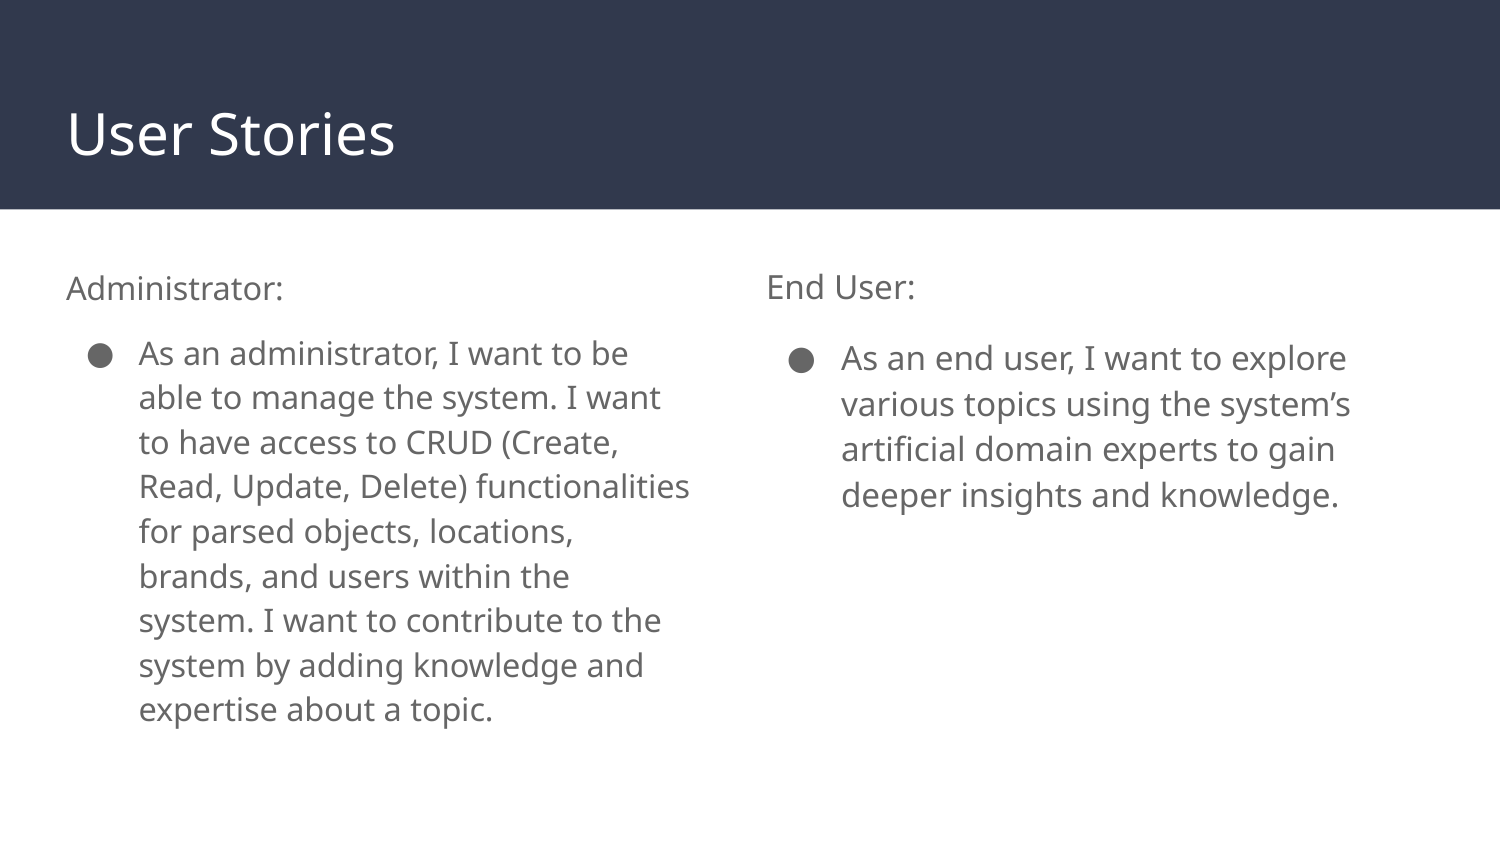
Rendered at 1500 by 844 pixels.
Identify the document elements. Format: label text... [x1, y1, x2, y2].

text_box End User: As an end user, I want to explore various topics using the system’s artificial domain experts to gain deeper insights and knowledge. [751, 245, 1449, 747]
list Administrator: As an administrator, I want to be able to manage the system. I want to have access to CRUD (Create, Read, Update, Delete) functionalities for parsed objects, locations, brands, and users within the system. I want to contribute to the system by adding knowledge and expertise about a topic. [51, 247, 708, 752]
title User Stories [51, 82, 1449, 185]
